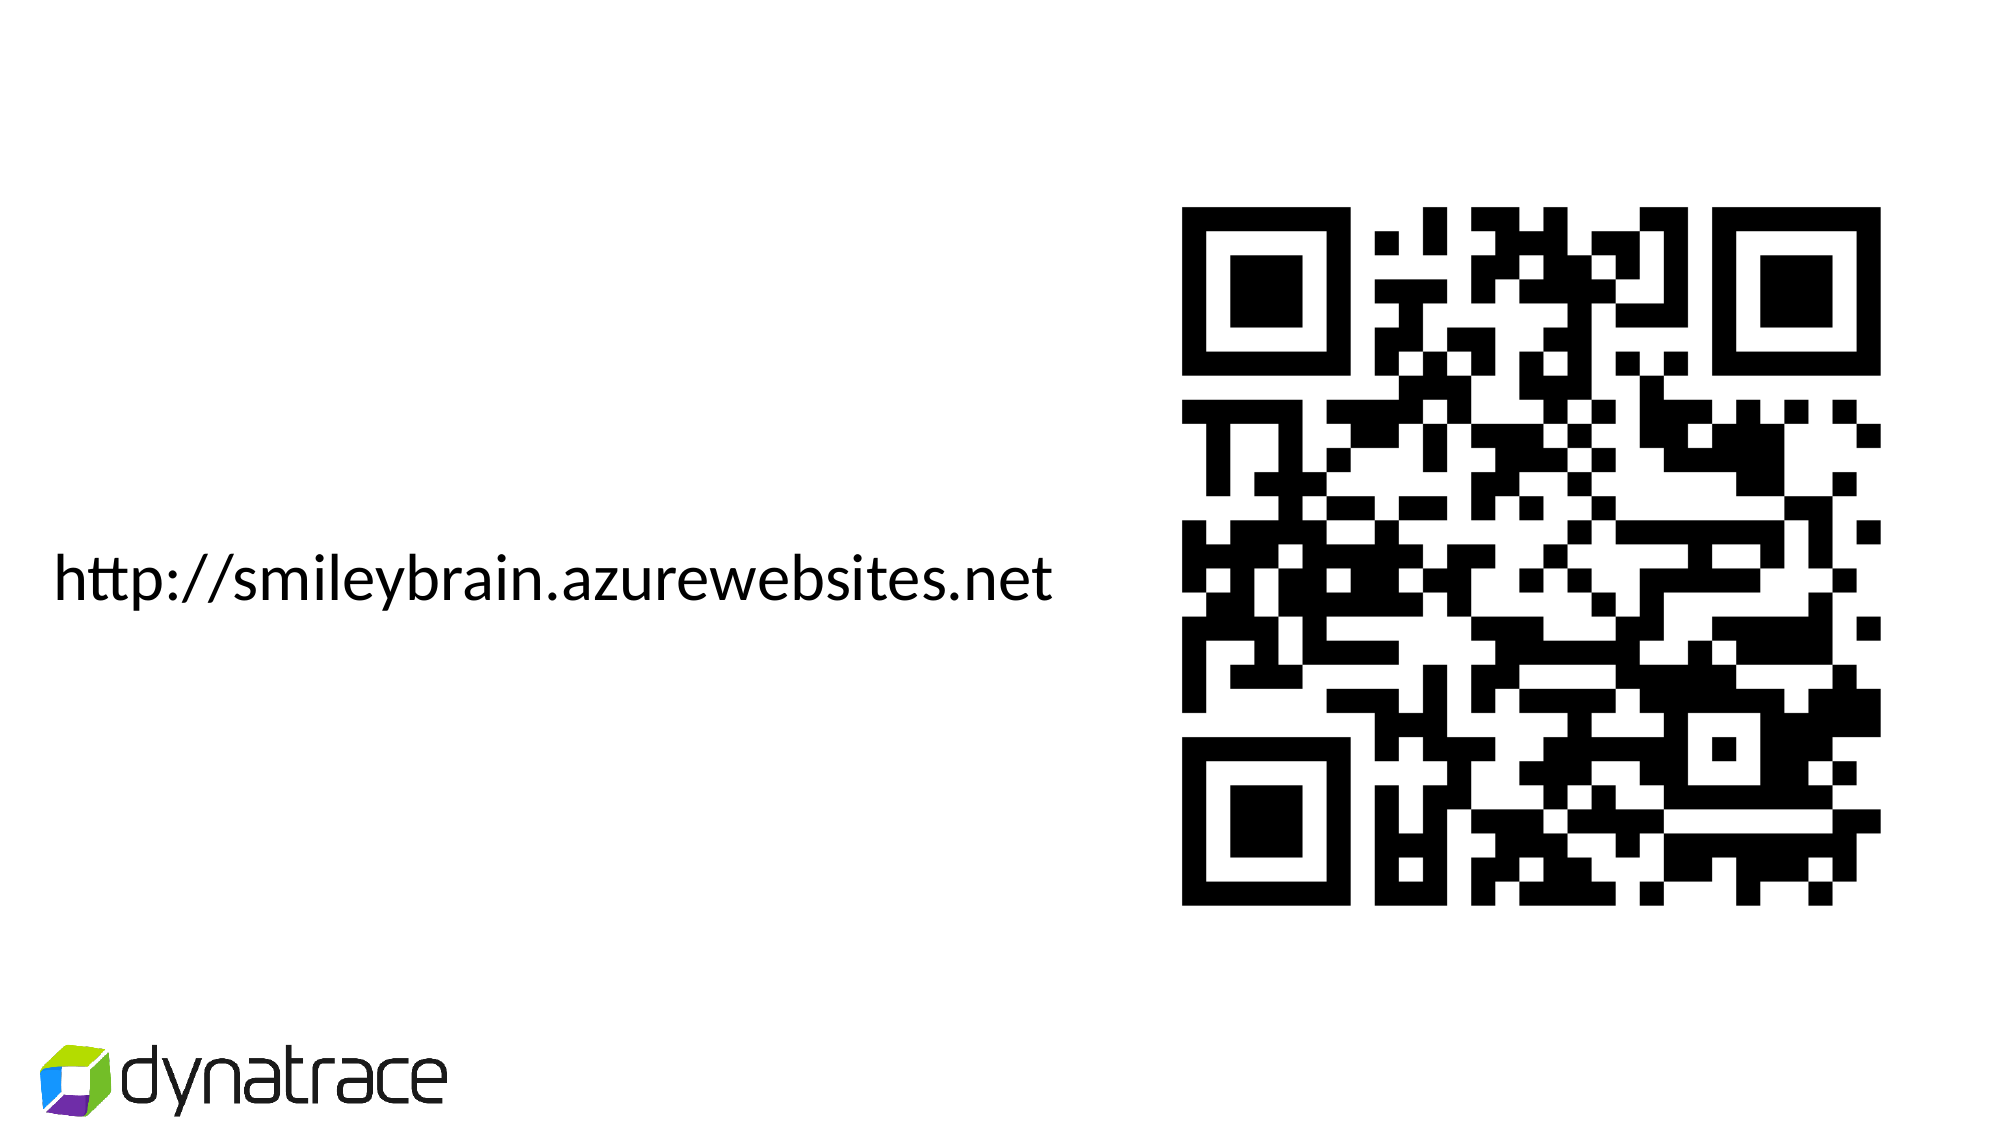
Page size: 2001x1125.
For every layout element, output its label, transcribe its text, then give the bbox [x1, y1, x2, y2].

text_box http://smileybrain.azurewebsites.net [38, 526, 1134, 621]
picture [40, 1044, 447, 1117]
picture [1134, 159, 1929, 954]
